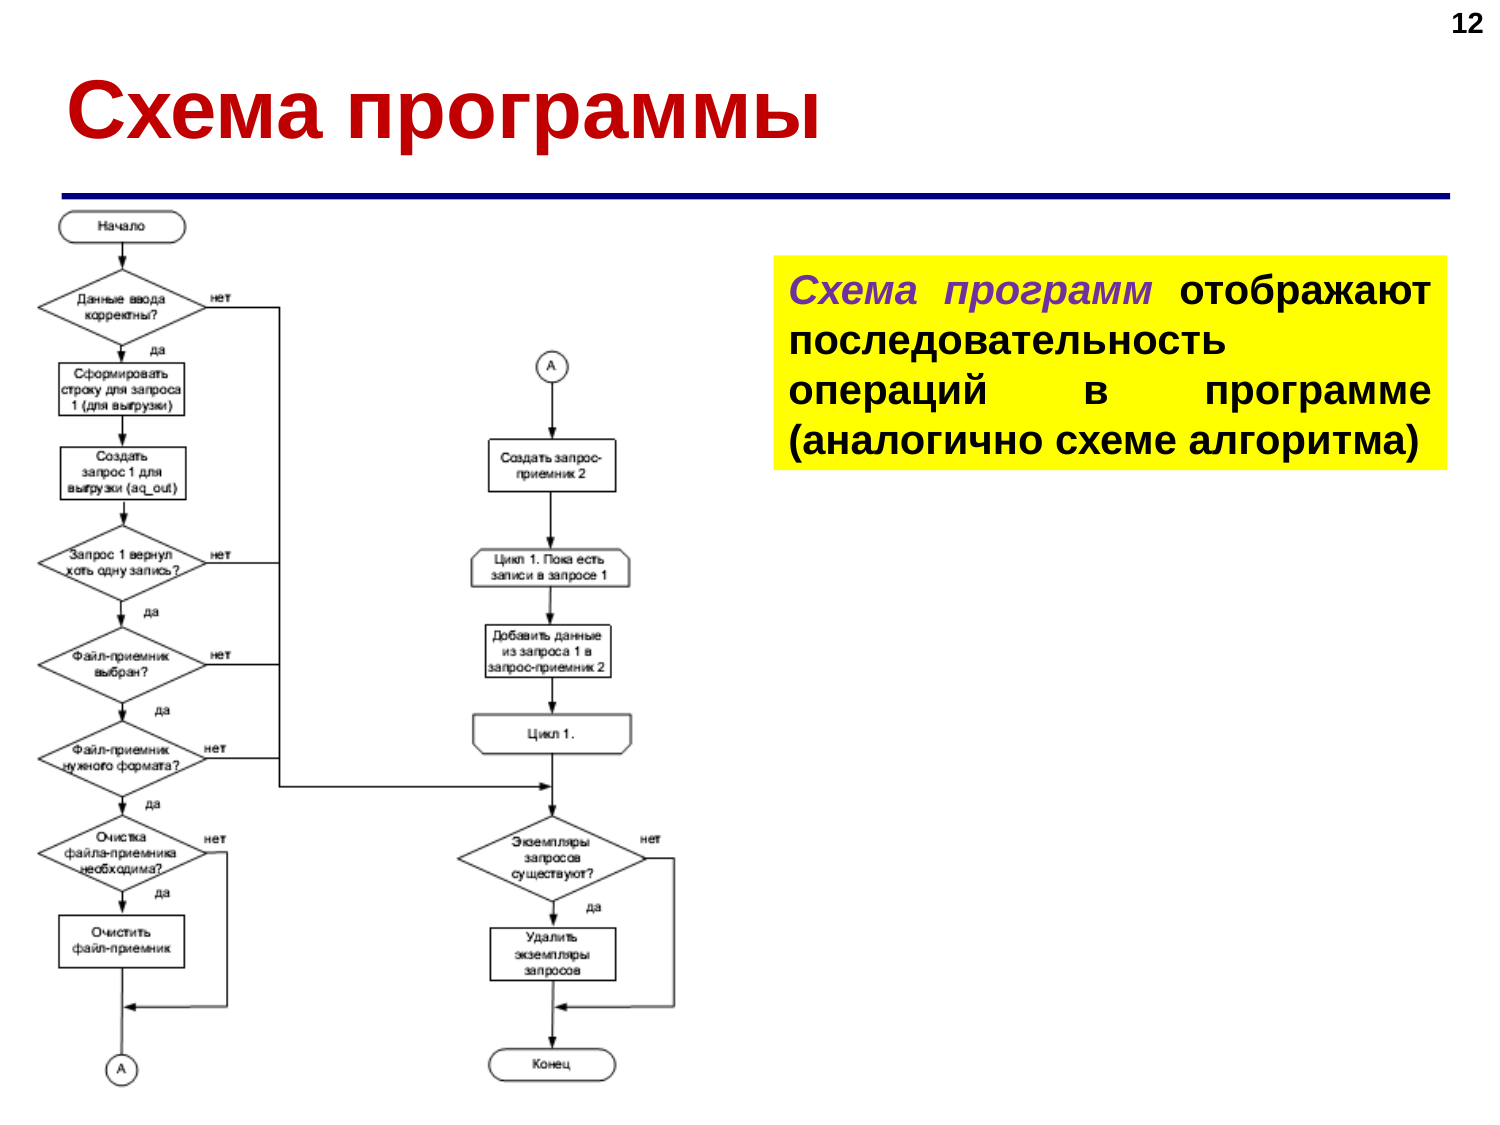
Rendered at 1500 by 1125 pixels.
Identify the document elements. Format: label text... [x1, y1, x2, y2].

text_box Схема программ отображают последовательность операций в программе (аналогично схеме алгоритма) [773, 255, 1447, 471]
slide_number 12 [1148, 0, 1500, 75]
picture [29, 200, 685, 1118]
title Схема программы [50, 66, 1425, 144]
